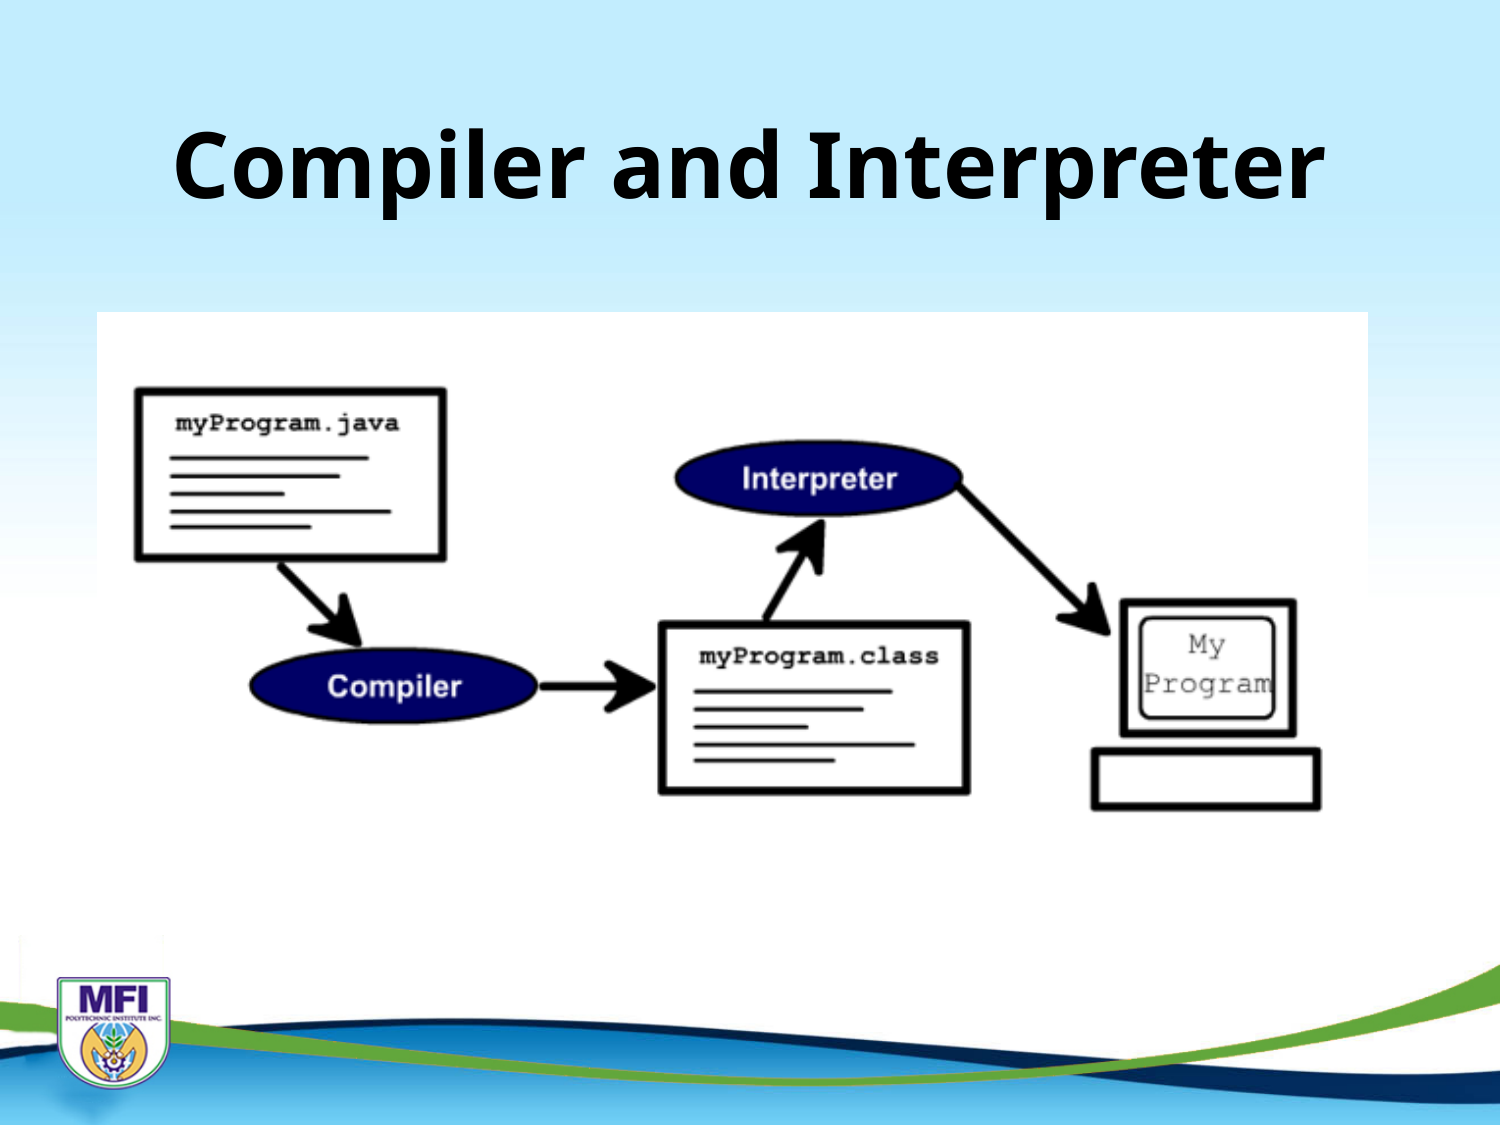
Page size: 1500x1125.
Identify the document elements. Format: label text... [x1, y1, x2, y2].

title Compiler and Interpreter [103, 59, 1397, 278]
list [97, 312, 1368, 885]
picture [0, 0, 1500, 1125]
